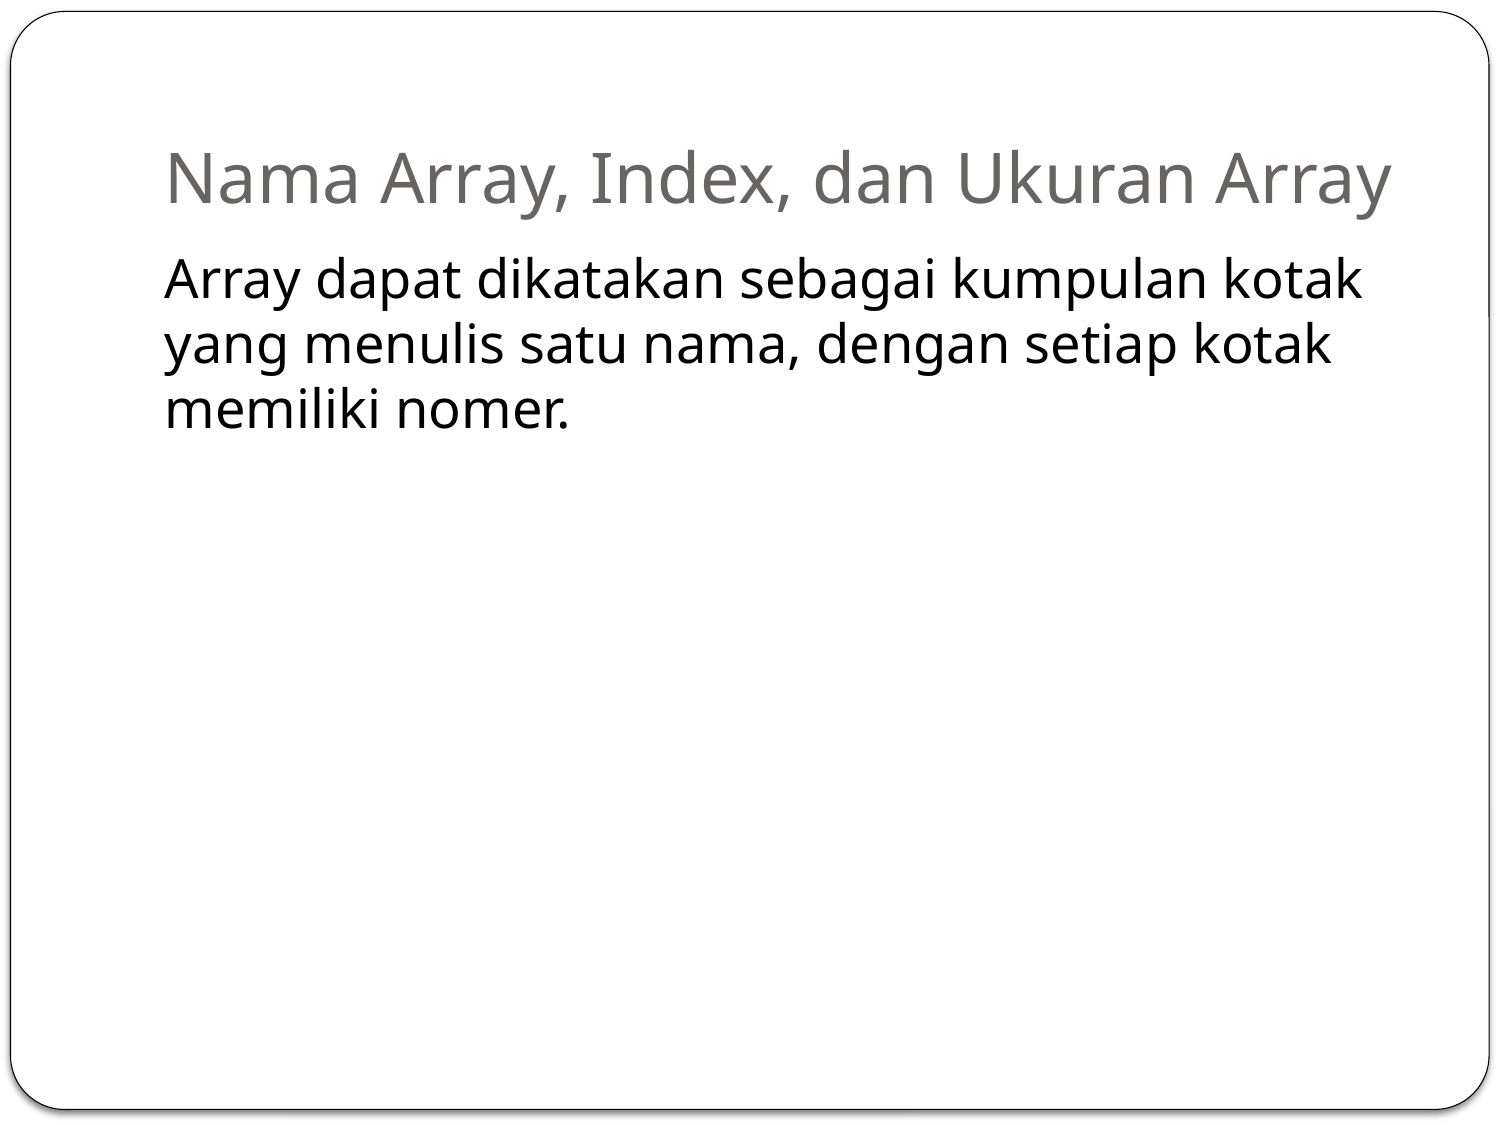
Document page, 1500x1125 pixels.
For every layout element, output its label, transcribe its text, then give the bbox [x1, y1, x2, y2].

title Nama Array, Index, dan Ukuran Array [150, 45, 1425, 233]
list Array dapat dikatakan sebagai kumpulan kotak yang menulis satu nama, dengan setiap kotak memiliki nomer. [150, 237, 1425, 988]
